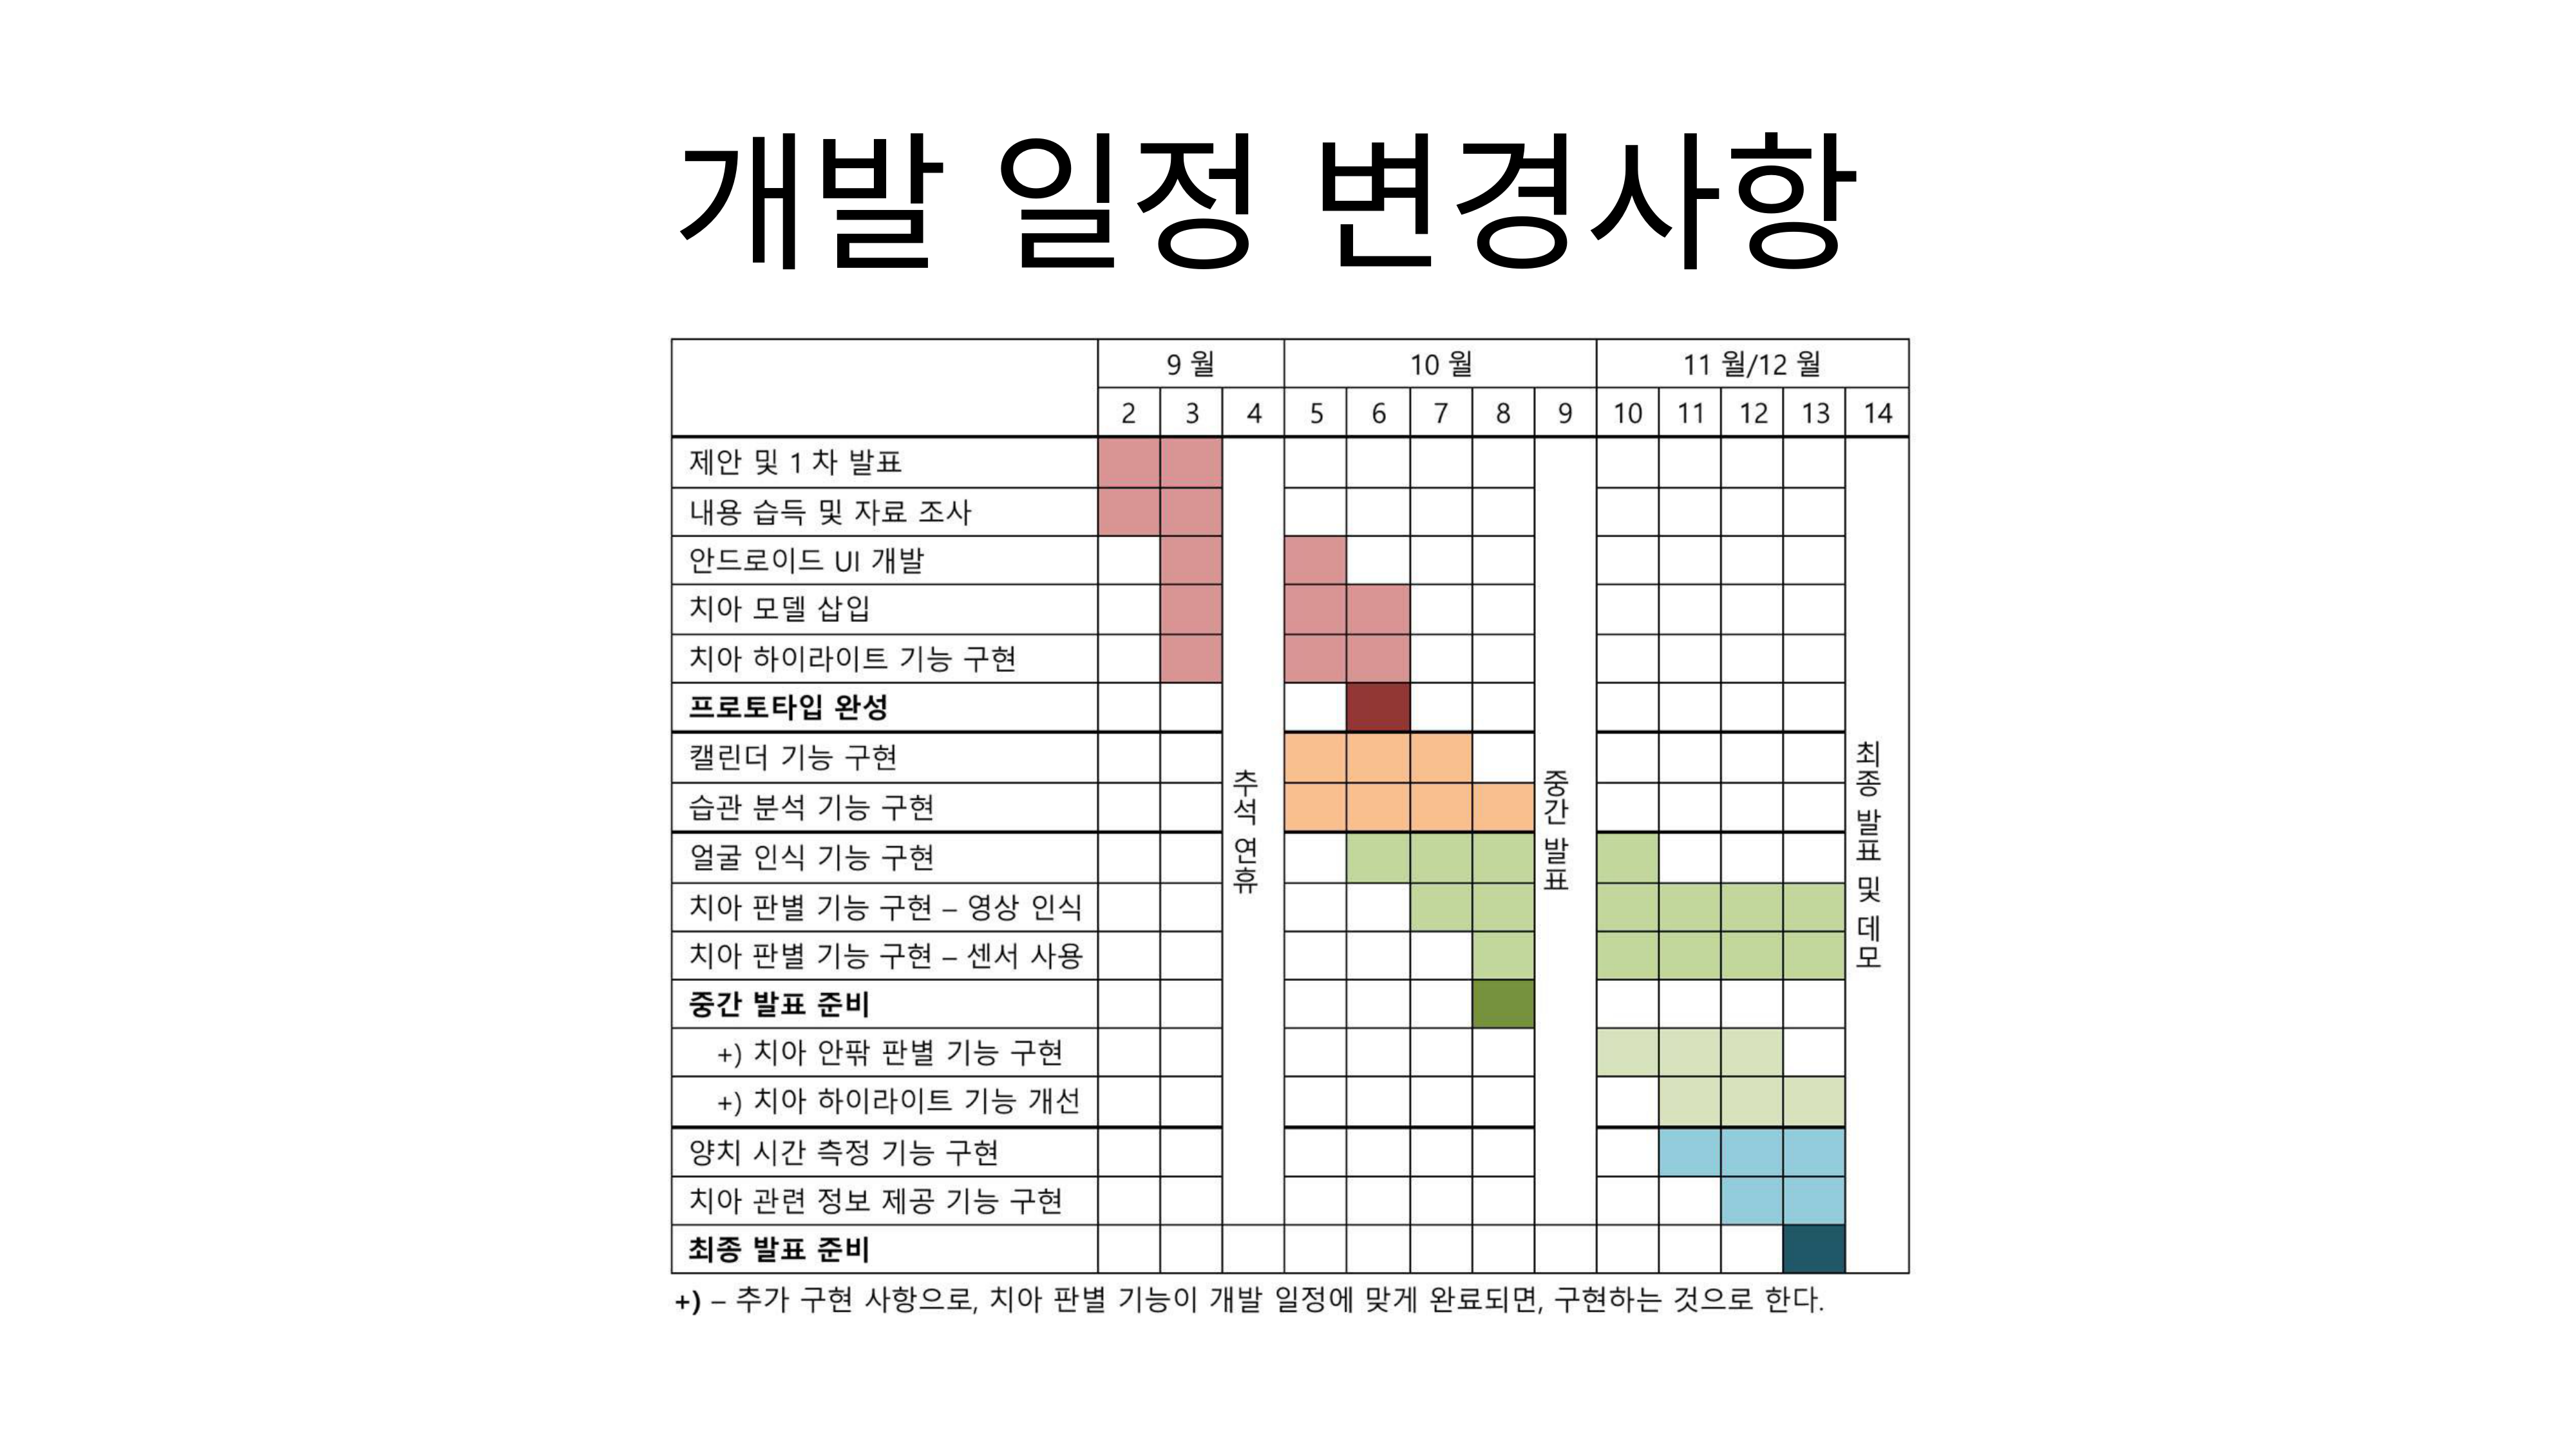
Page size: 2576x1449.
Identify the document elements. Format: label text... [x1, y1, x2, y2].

title 개발 일정 변경사항 [463, 37, 2113, 359]
picture [635, 312, 1941, 1341]
